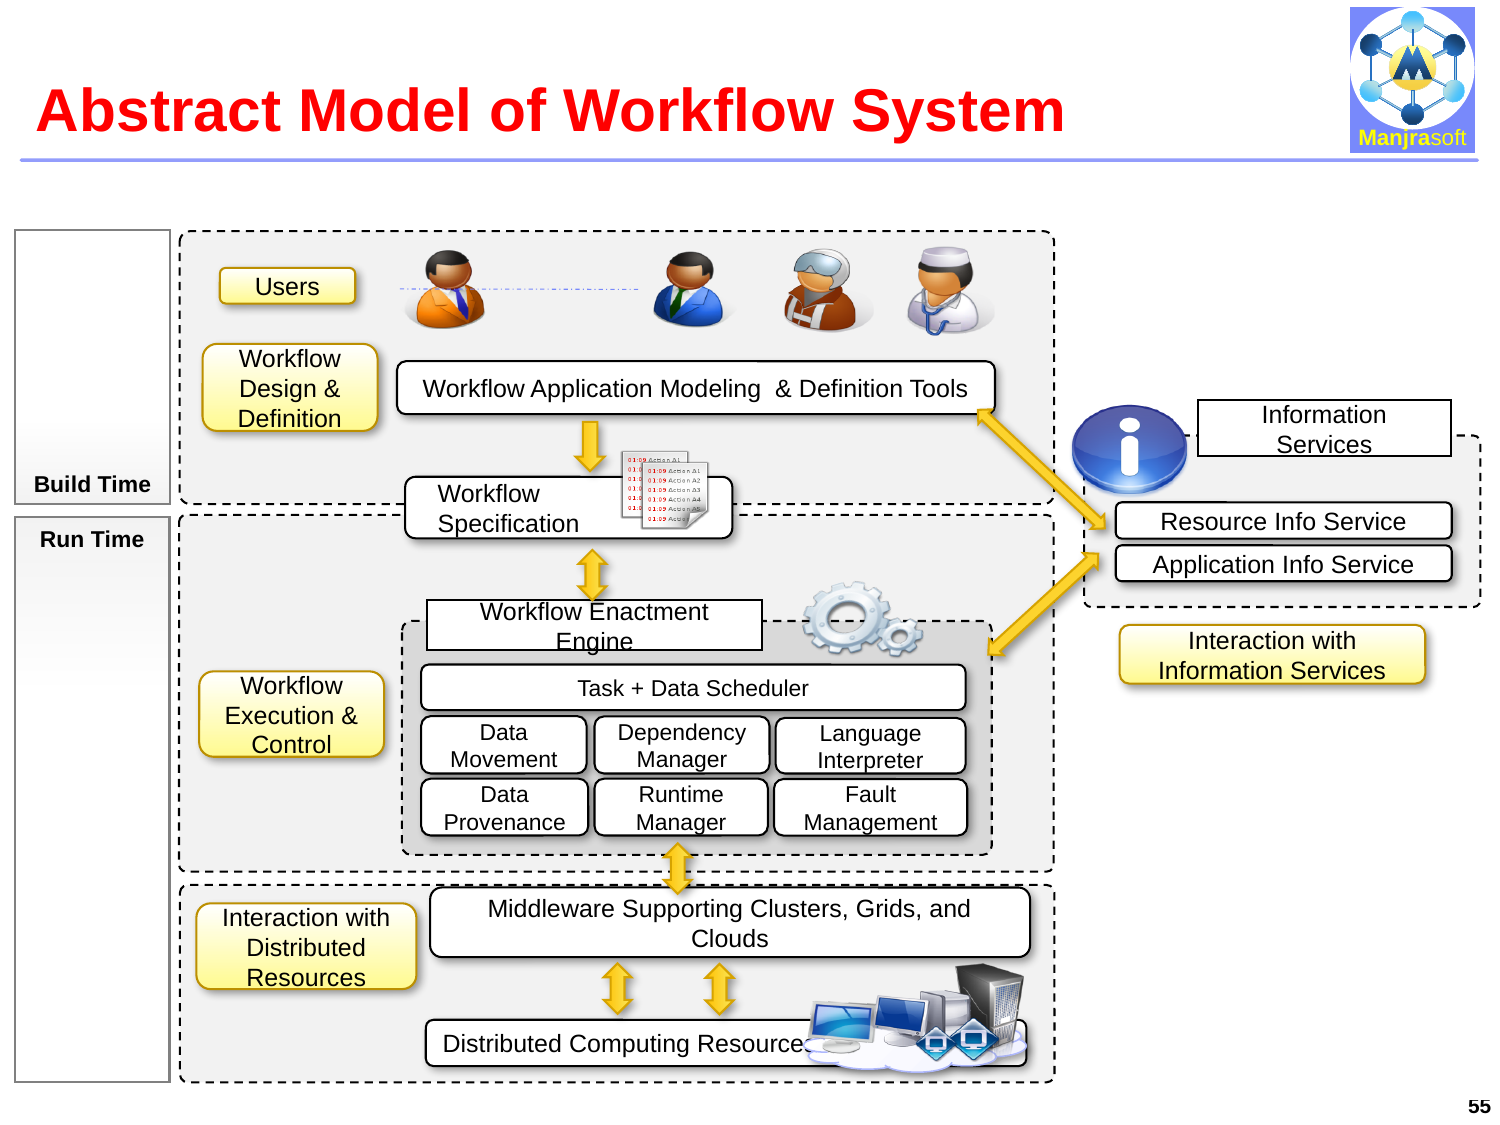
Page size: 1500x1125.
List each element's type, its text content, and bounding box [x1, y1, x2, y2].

title Abstract Model of Workflow System [26, 0, 1479, 145]
slide_number 55 [1364, 1100, 1500, 1120]
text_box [0, 212, 1500, 1100]
